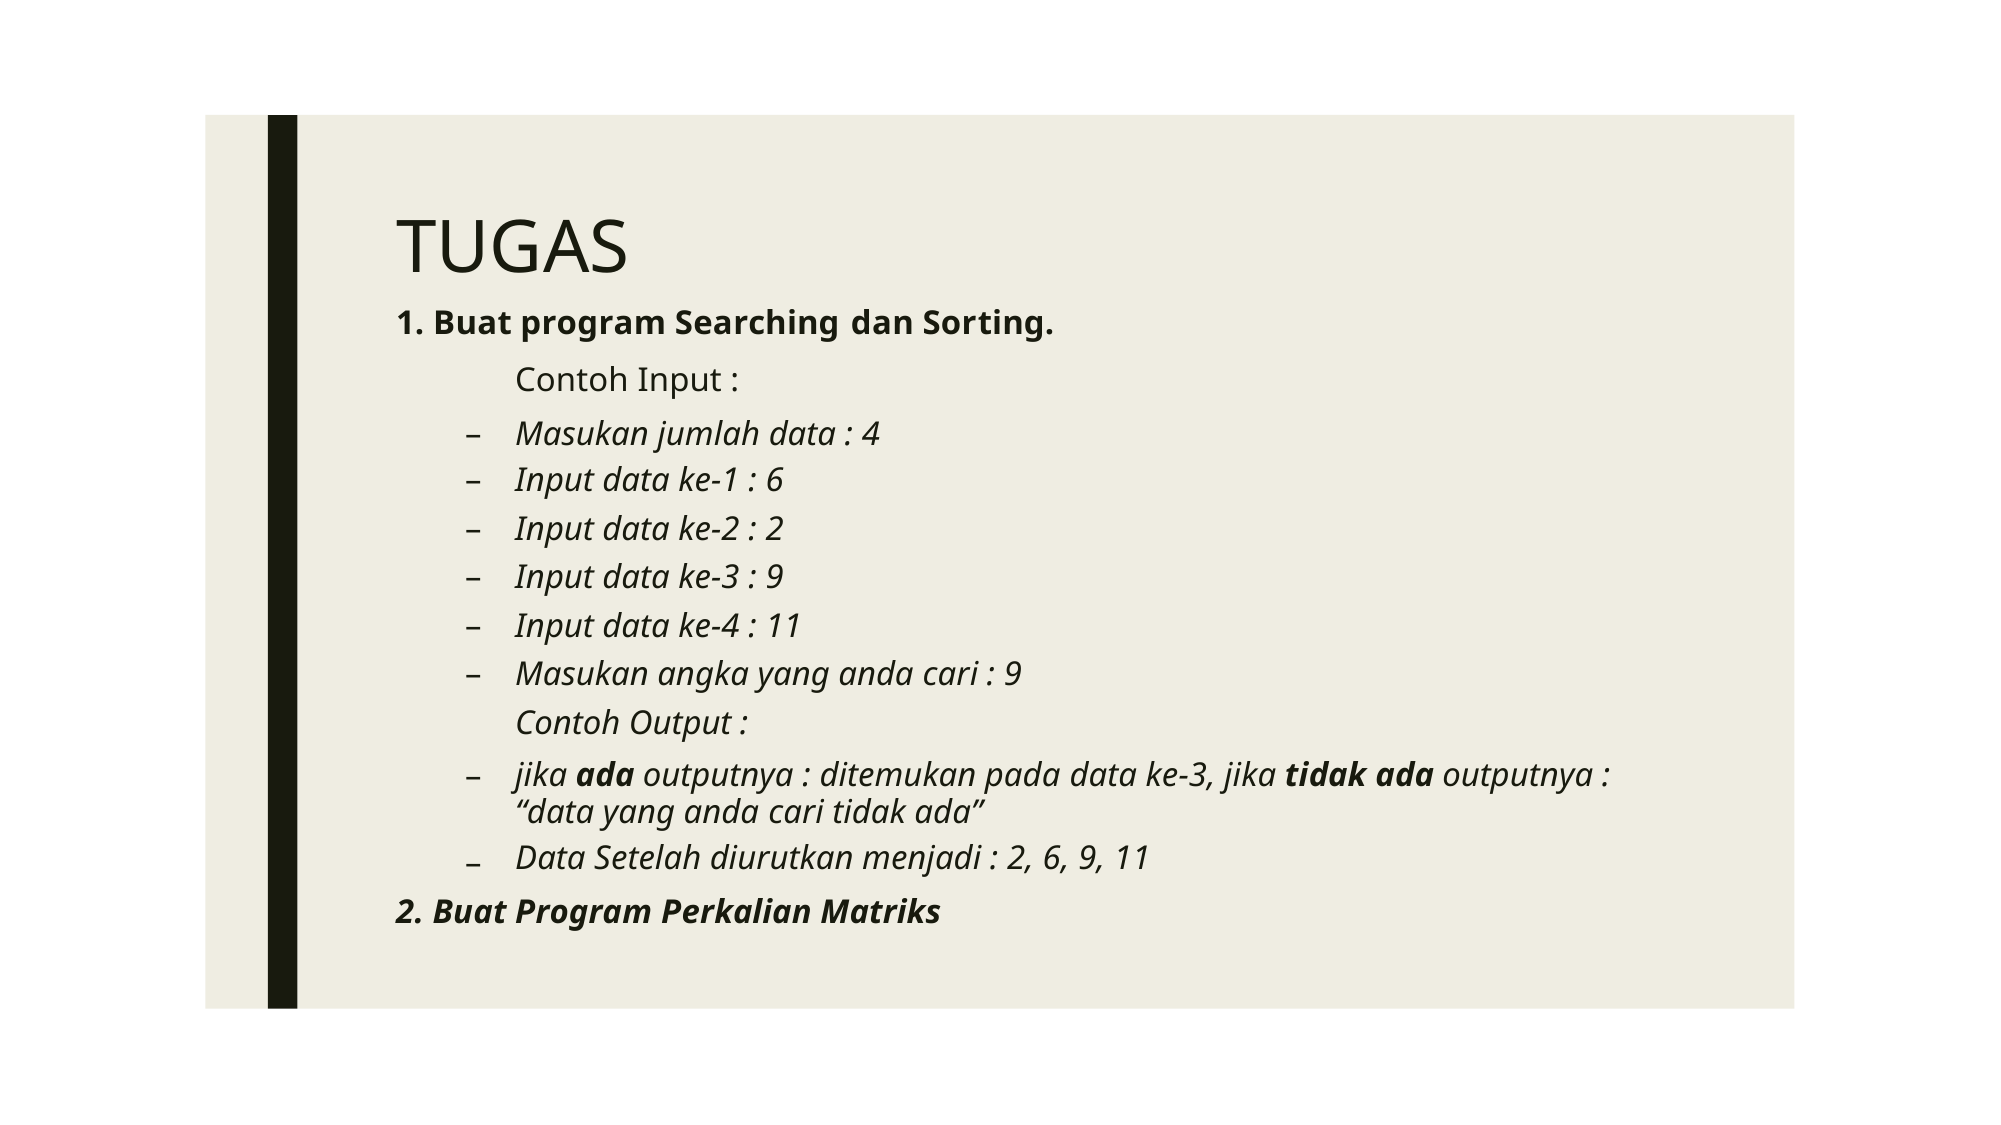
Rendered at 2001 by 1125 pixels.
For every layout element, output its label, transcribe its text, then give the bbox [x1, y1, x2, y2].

text_box – [463, 844, 492, 882]
text_box [267, 115, 298, 1009]
text_box – [463, 758, 492, 796]
text_box – – – – – – [463, 416, 492, 698]
text_box 2. Buat Program Perkalian Matriks [394, 893, 1185, 943]
text_box Masukan jumlah data : 4 Input data ke-1 : 6 Input data ke-2 : 2 Input data ke-3 : 9 Input data ke-4 : 11 Masukan angka yang anda cari : 9 Contoh Output : jika ada outputnya : ditemukan pada data ke-3, jika tidak ada outputnya : “data yang anda cari tidak ada” Data Setelah diurutkan menjadi : 2, 6, 9, 11 [513, 416, 1628, 882]
text_box [297, 114, 1795, 1009]
text_box [205, 114, 268, 1009]
text_box TUGAS 1. Buat program Searching dan Sorting. Contoh Input : [394, 210, 1238, 405]
